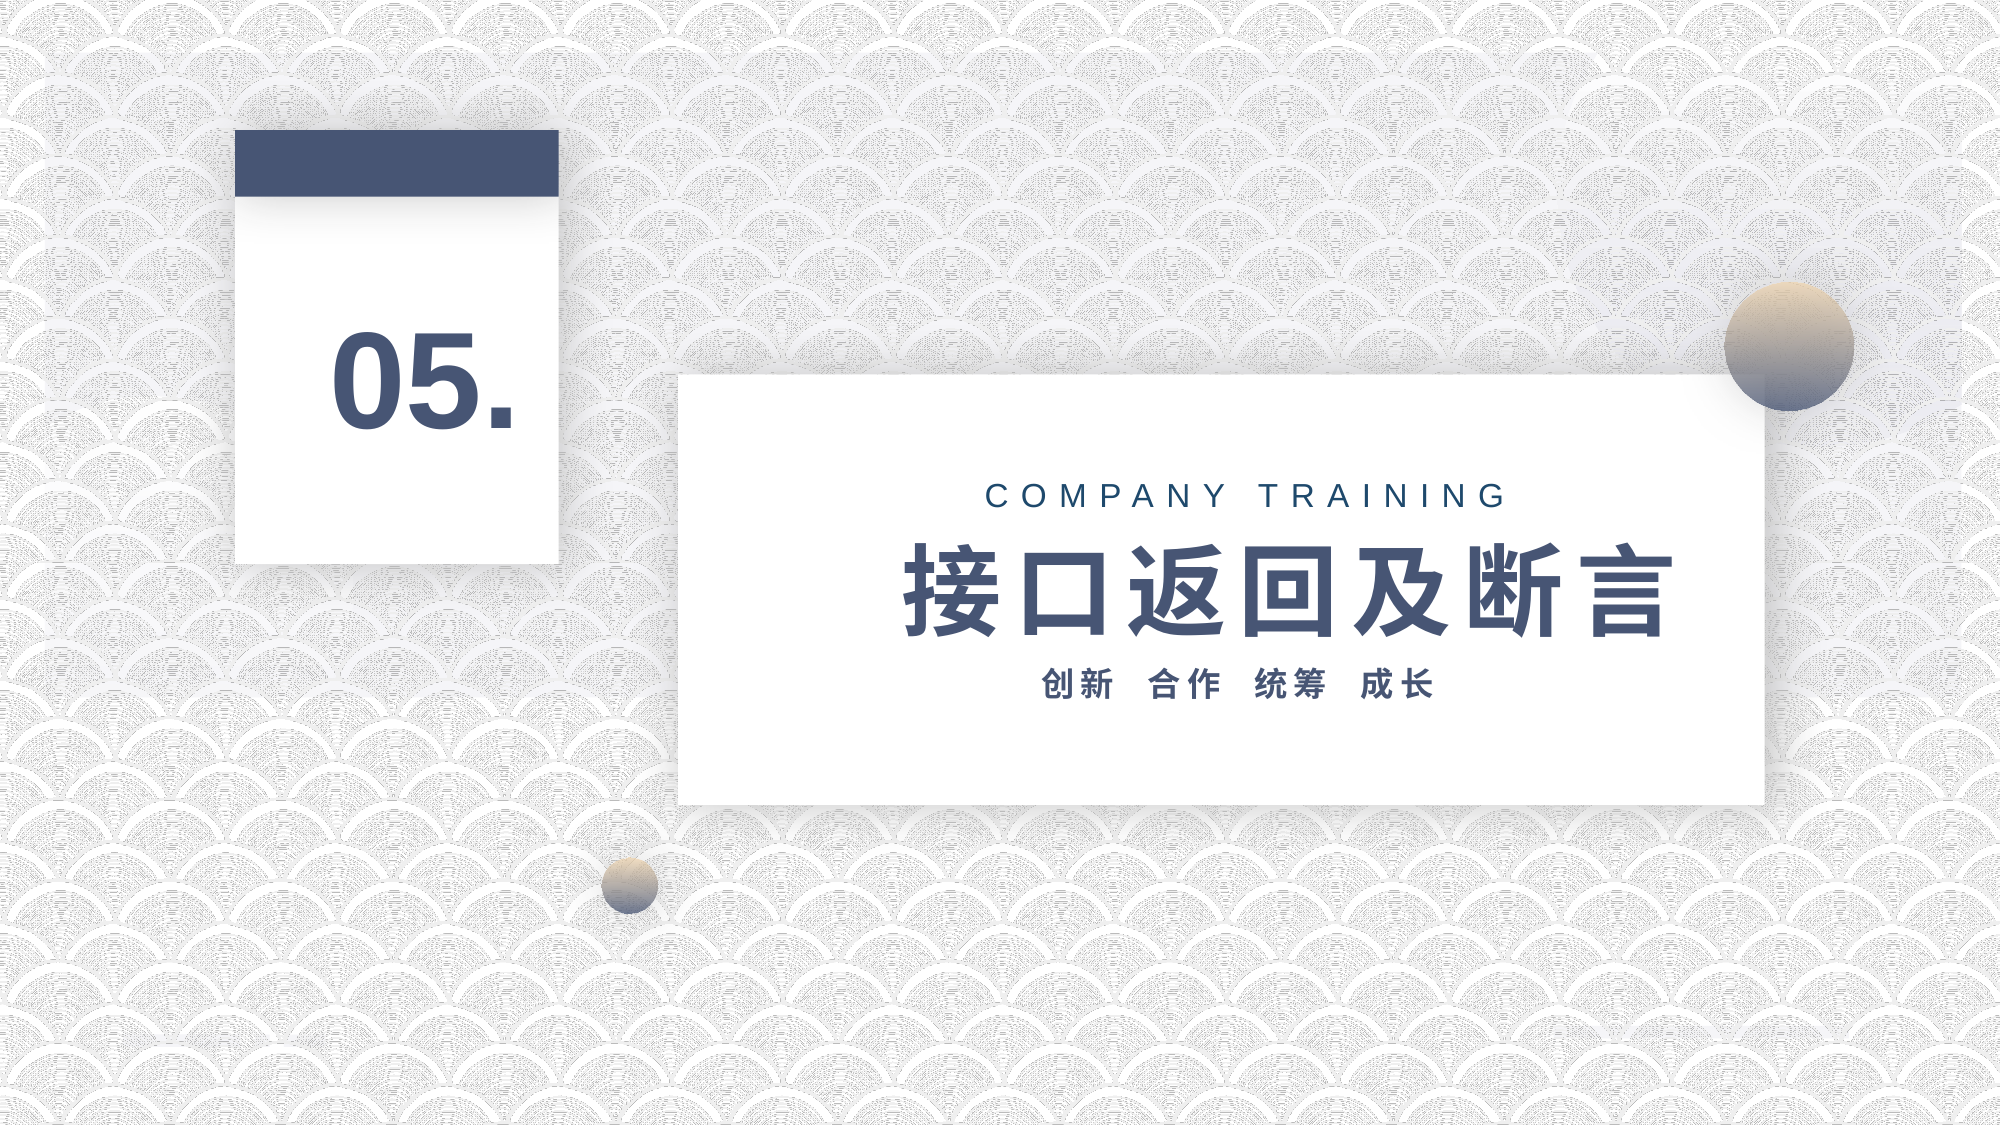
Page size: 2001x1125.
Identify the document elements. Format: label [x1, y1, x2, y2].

text_box [235, 130, 559, 565]
text_box [0, 0, 2000, 1125]
